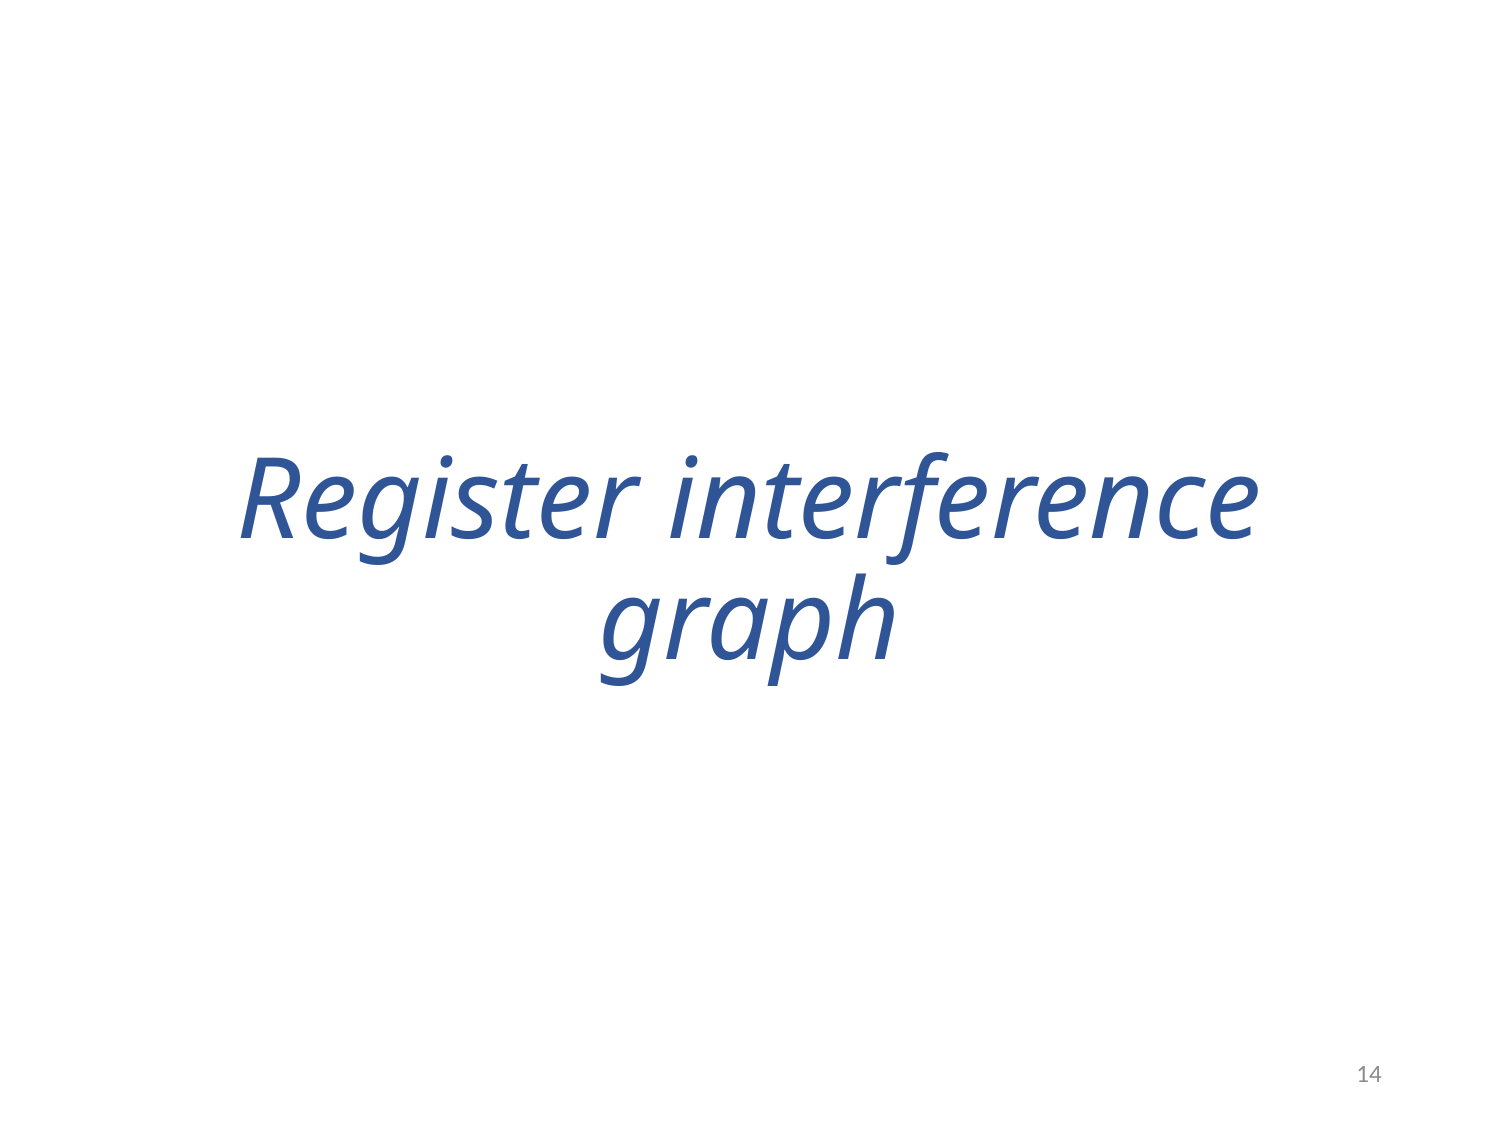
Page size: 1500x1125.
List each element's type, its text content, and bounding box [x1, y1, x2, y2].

slide_number 14 [1059, 1042, 1397, 1103]
title Register interference graph [103, 322, 1397, 803]
